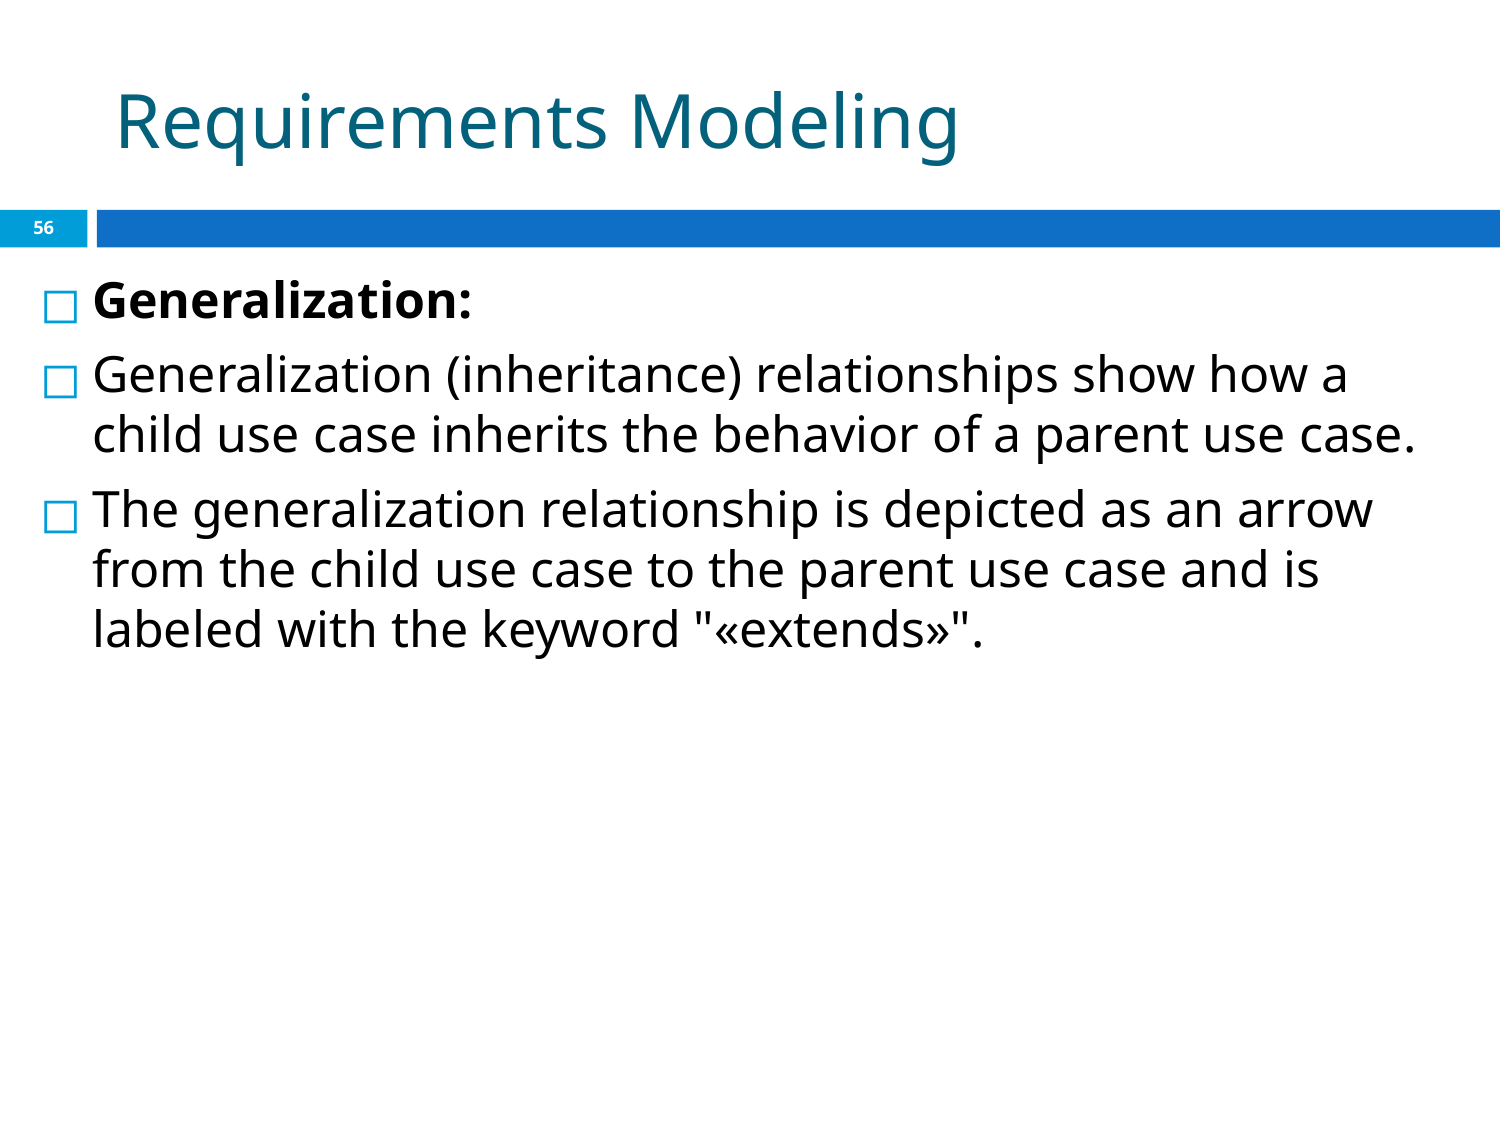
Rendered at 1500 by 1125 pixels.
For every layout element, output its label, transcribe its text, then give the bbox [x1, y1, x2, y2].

title Requirements Modeling [99, 37, 1438, 200]
slide_number ‹#› [0, 208, 88, 249]
list Generalization: Generalization (inheritance) relationships show how a child use case inherits the behavior of a parent use case. The generalization relationship is depicted as an arrow from the child use case to the parent use case and is labeled with the keyword "«extends»". [24, 260, 1488, 1113]
